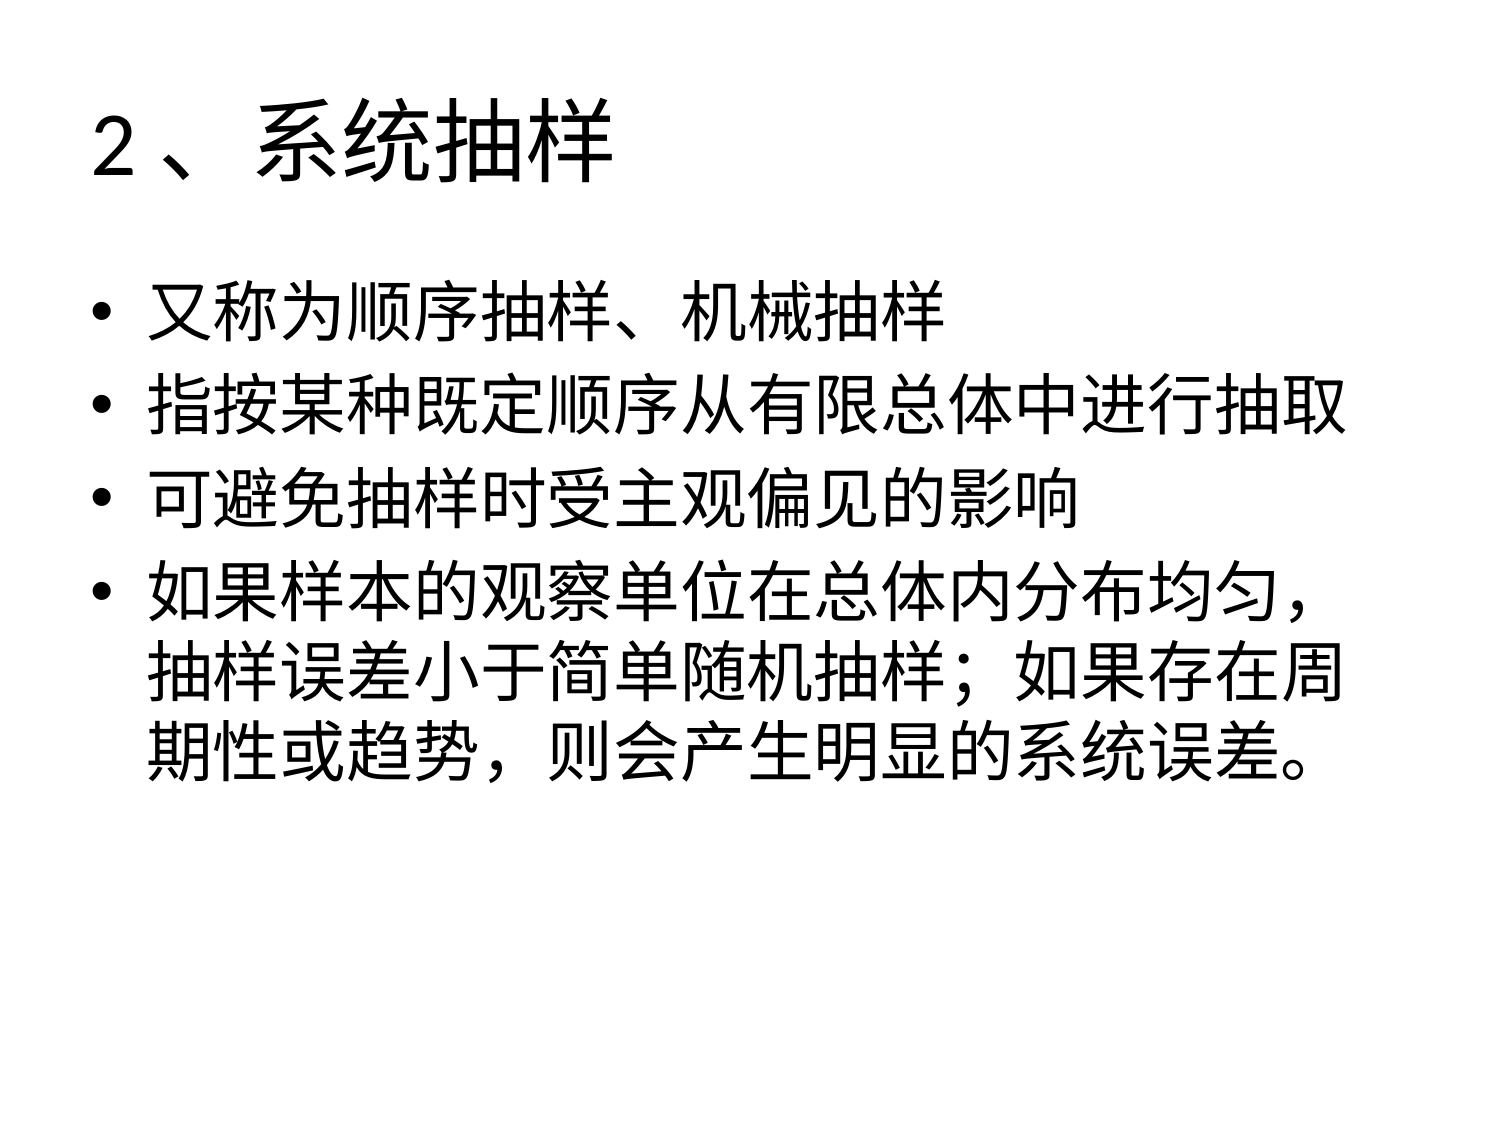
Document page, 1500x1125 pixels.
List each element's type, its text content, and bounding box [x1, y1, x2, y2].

list 又称为顺序抽样、机械抽样 指按某种既定顺序从有限总体中进行抽取 可避免抽样时受主观偏见的影响 如果样本的观察单位在总体内分布均匀，抽样误差小于简单随机抽样；如果存在周期性或趋势，则会产生明显的系统误差。 [75, 262, 1425, 1005]
title 2、系统抽样 [75, 45, 1425, 233]
